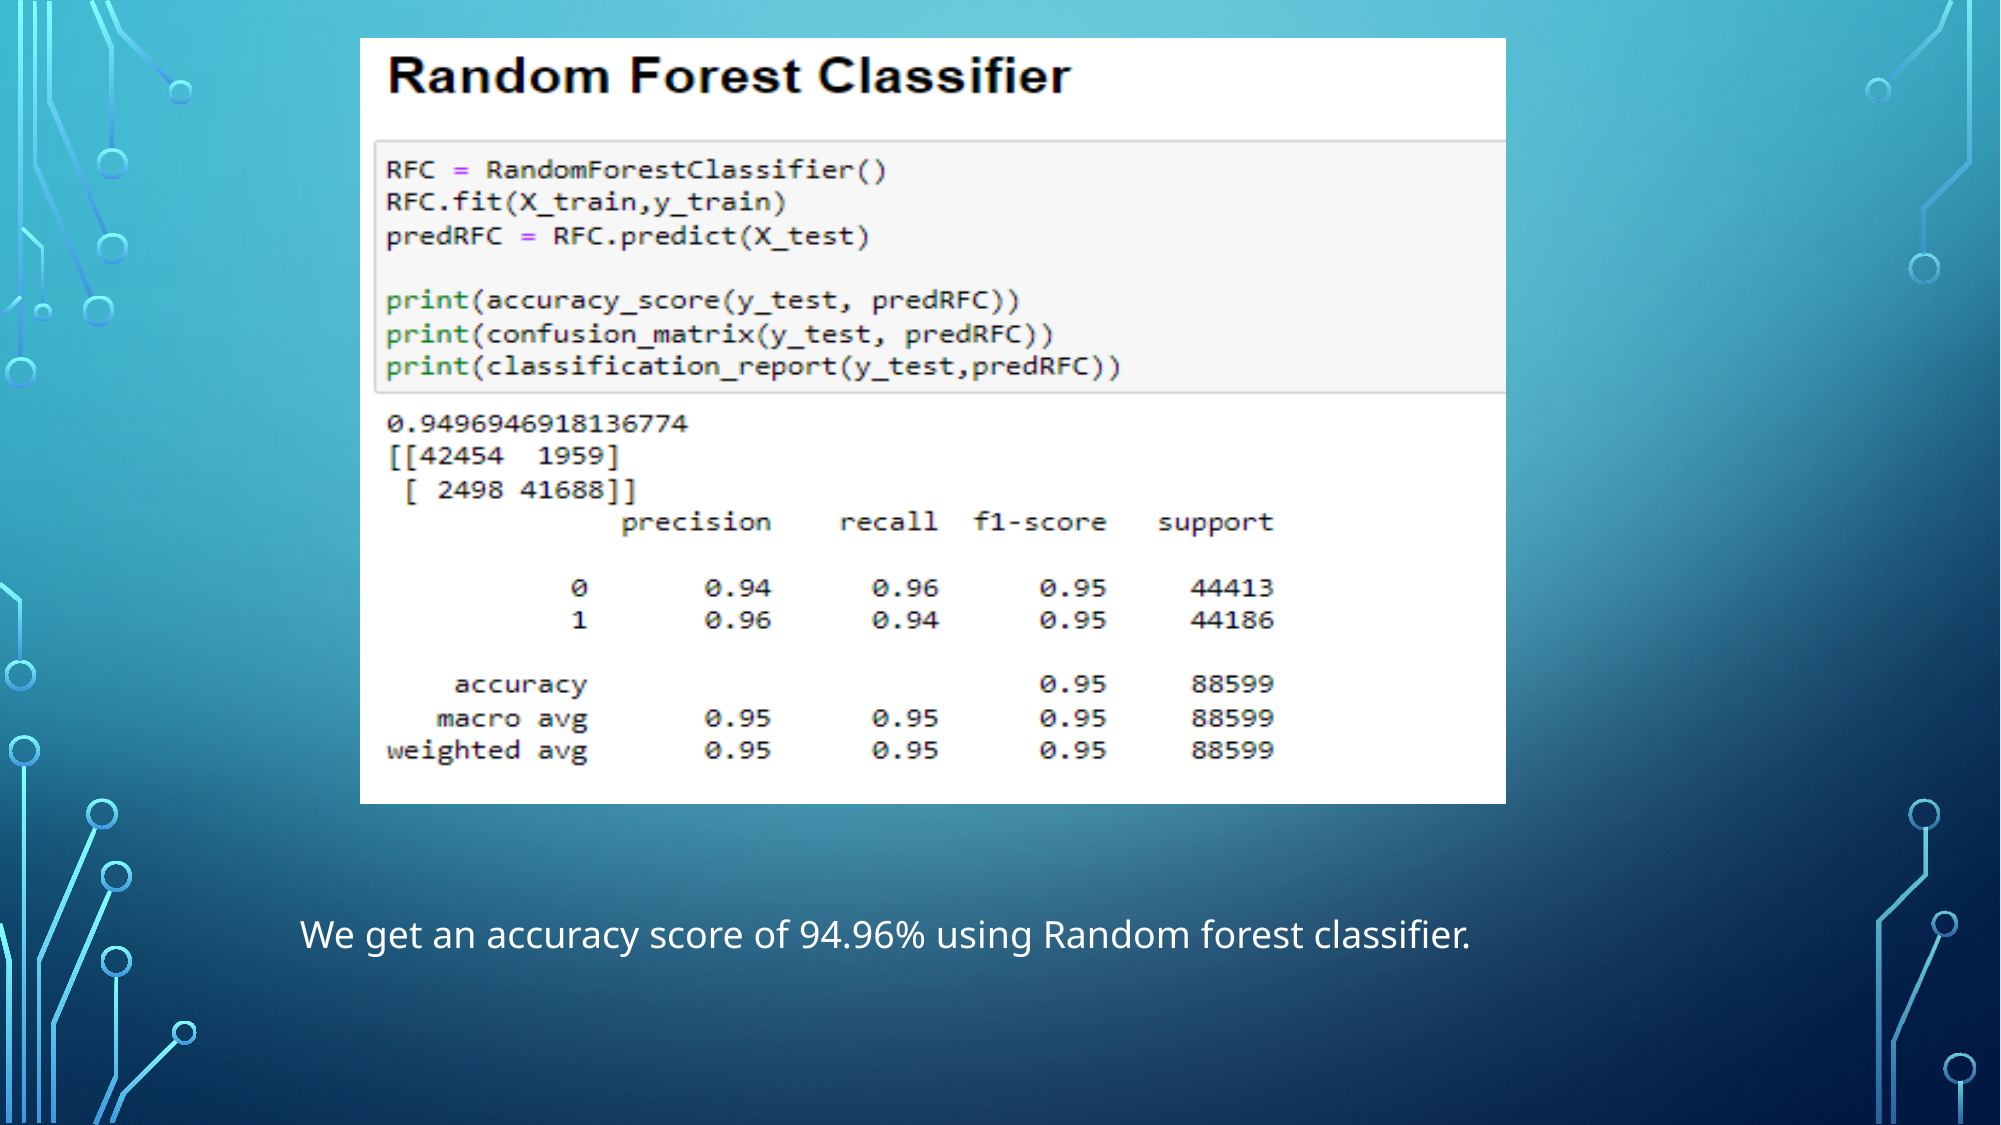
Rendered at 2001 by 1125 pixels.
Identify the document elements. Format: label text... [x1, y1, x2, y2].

picture [359, 38, 1507, 805]
text_box We get an accuracy score of 94.96% using Random forest classifier. [284, 904, 1487, 964]
